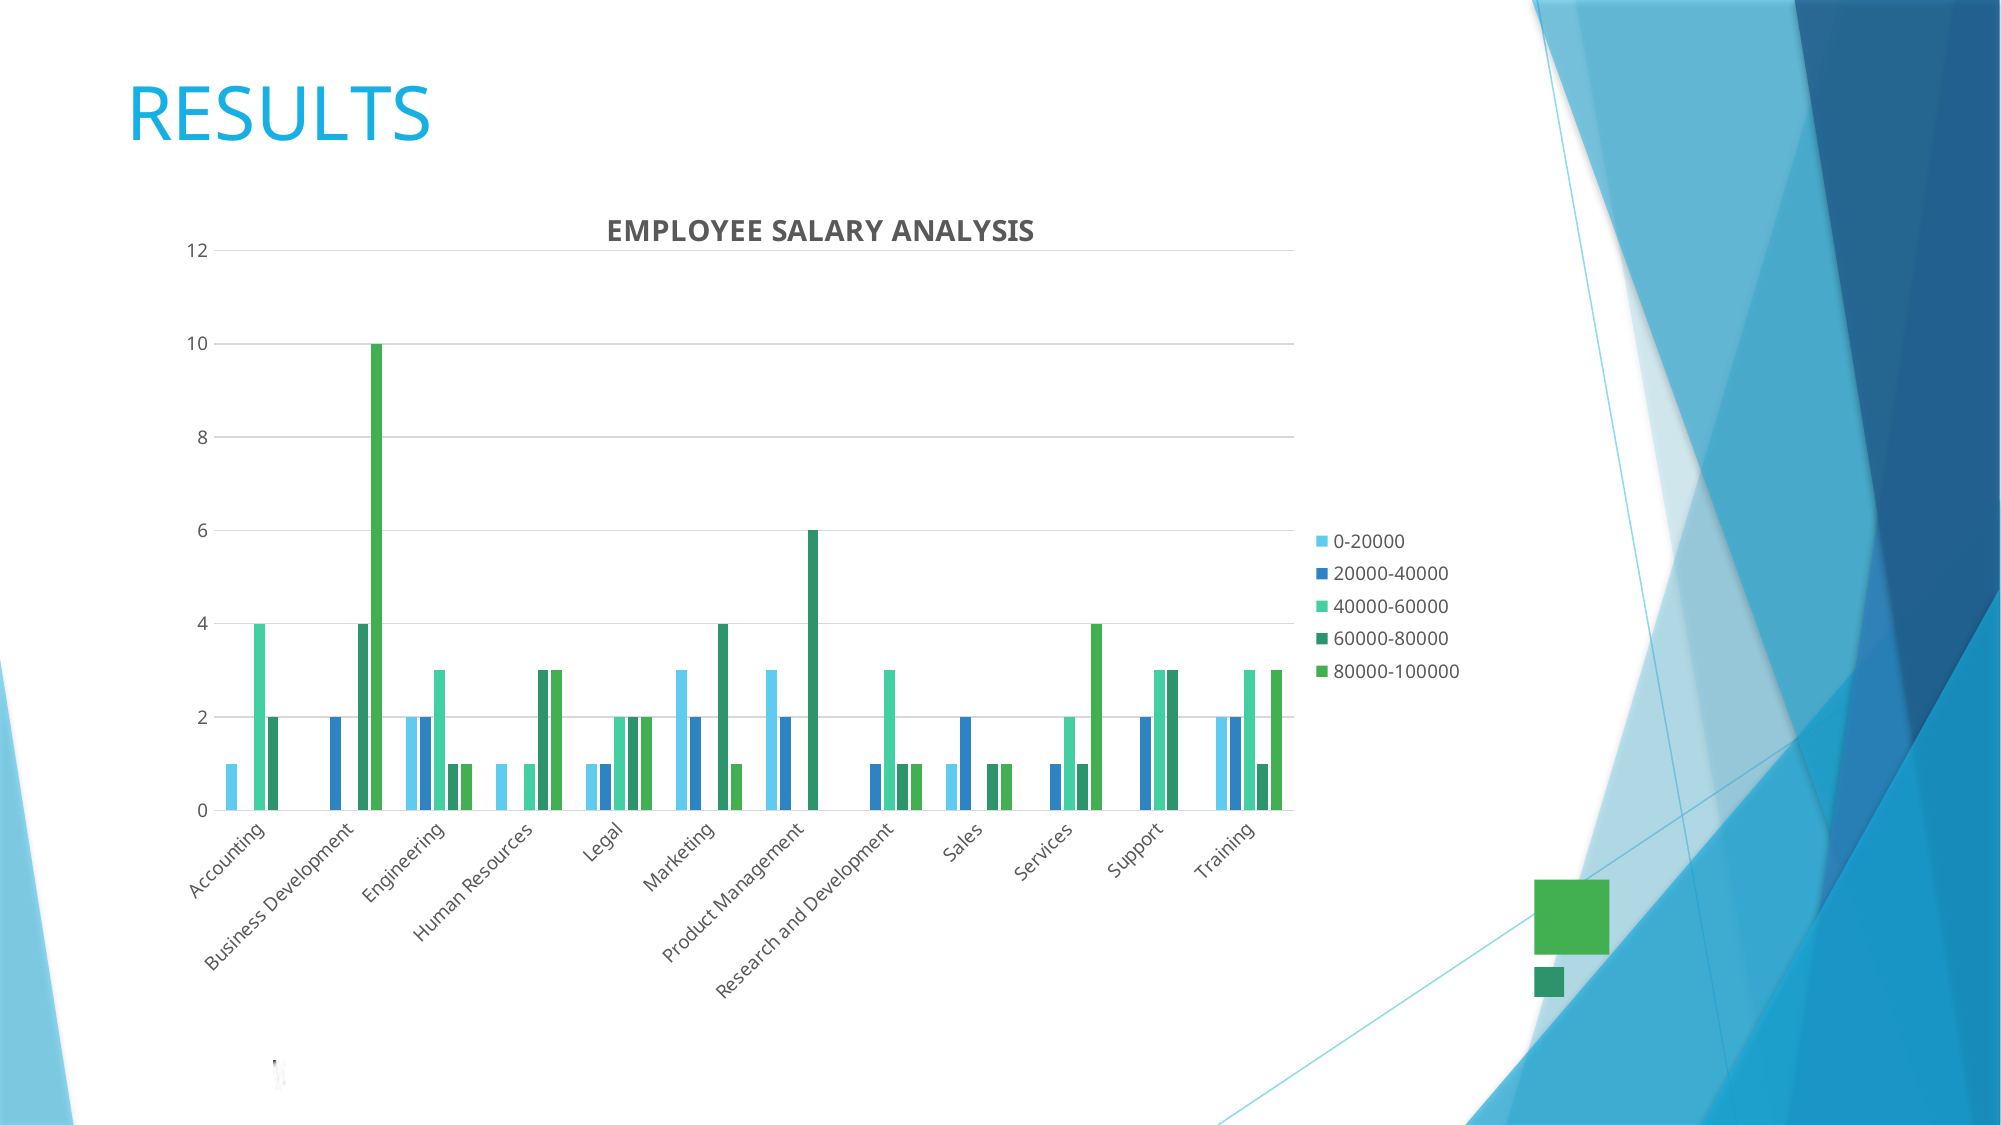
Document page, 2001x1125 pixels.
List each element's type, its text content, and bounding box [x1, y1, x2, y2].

picture [272, 1060, 287, 1091]
text_box [1534, 967, 1565, 997]
title RESULTS [123, 63, 524, 254]
text_box [1534, 879, 1610, 955]
chart [165, 186, 1480, 1026]
